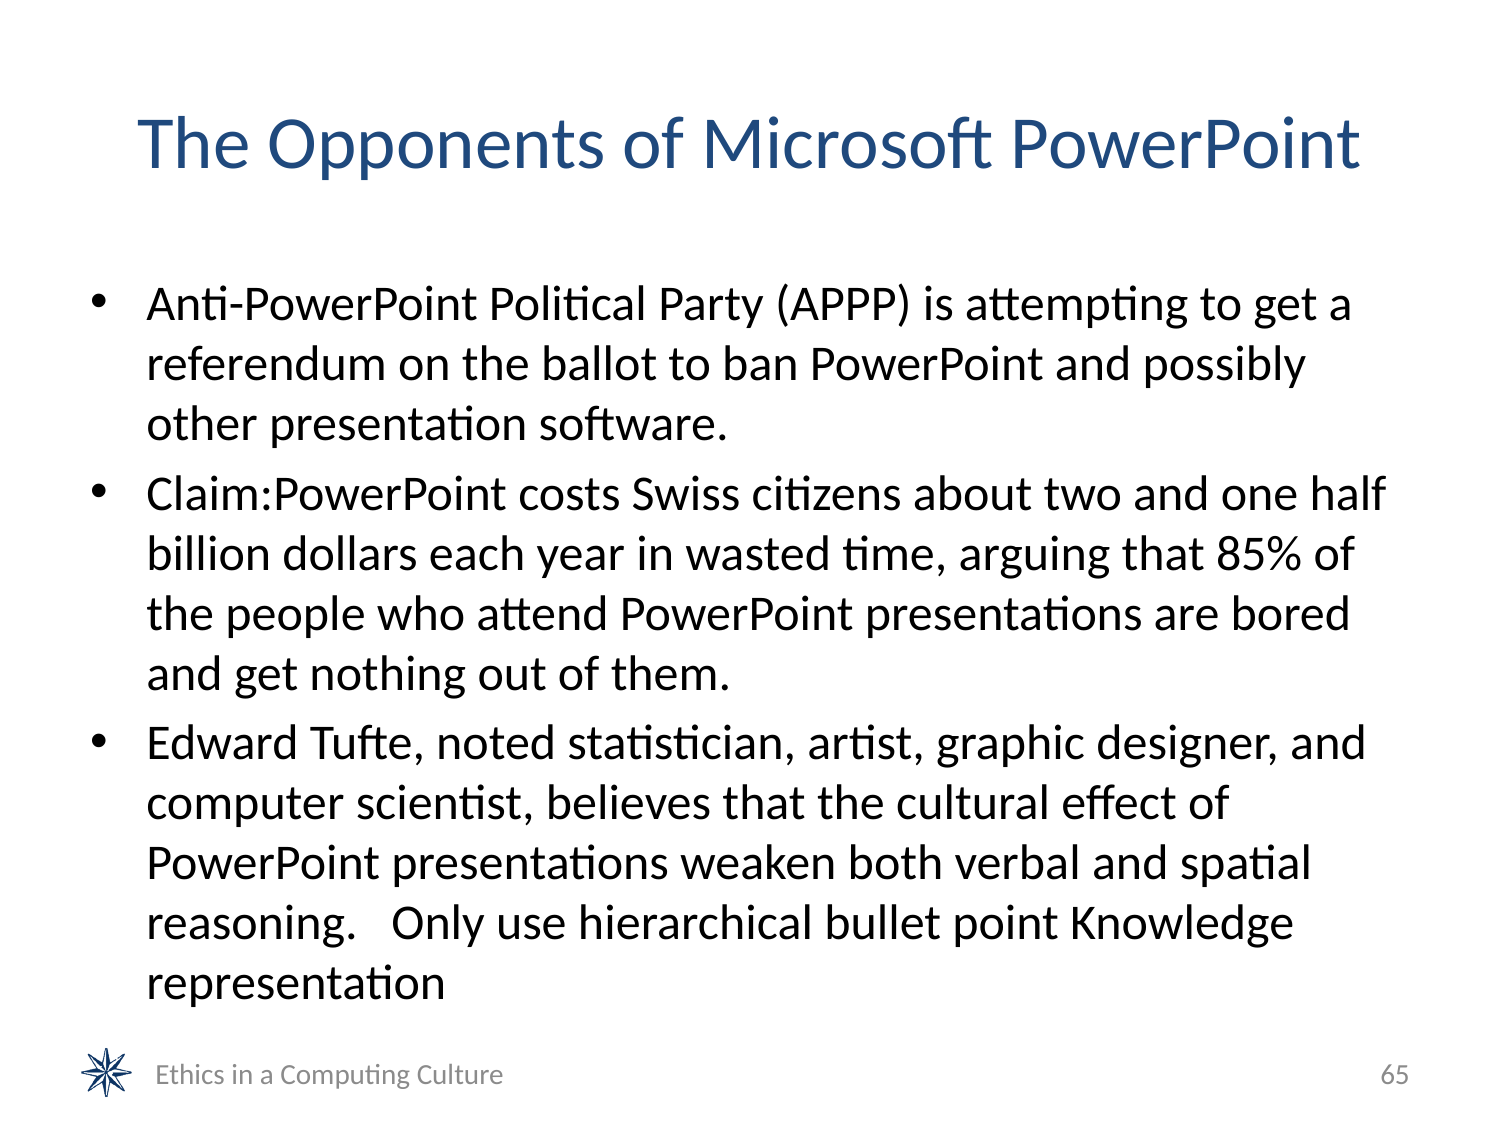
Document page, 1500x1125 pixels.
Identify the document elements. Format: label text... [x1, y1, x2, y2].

title The Opponents of Microsoft PowerPoint [74, 44, 1426, 233]
list Anti-PowerPoint Political Party (APPP) is attempting to get a referendum on the ballot to ban PowerPoint and possibly other presentation software. Claim:PowerPoint costs Swiss citizens about two and one half billion dollars each year in wasted time, arguing that 85% of the people who attend PowerPoint presentations are bored and get nothing out of them. Edward Tufte, noted statistician, artist, graphic designer, and computer scientist, believes that the cultural effect of PowerPoint presentations weaken both verbal and spatial reasoning. Only use hierarchical bullet point Knowledge representation [74, 262, 1426, 1006]
footer Ethics in a Computing Culture [140, 1042, 988, 1103]
slide_number 65 [1074, 1042, 1425, 1103]
picture [75, 1042, 138, 1103]
